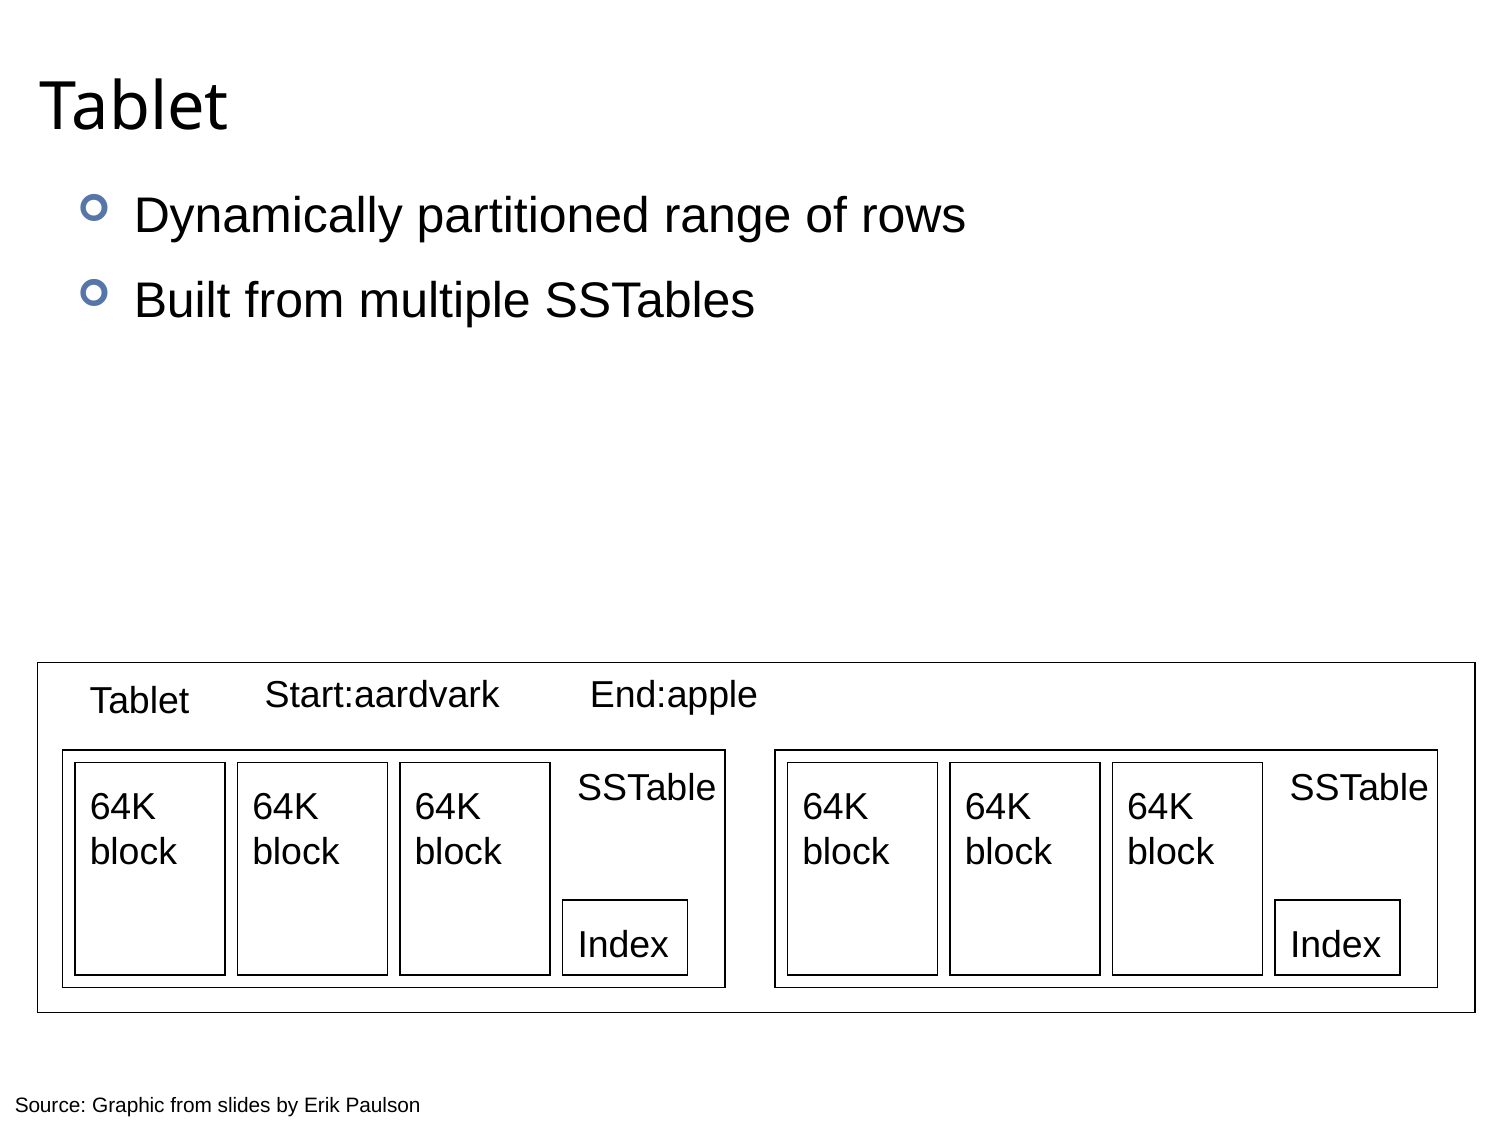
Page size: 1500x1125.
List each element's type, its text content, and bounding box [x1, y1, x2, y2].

text_box [247, 655, 278, 717]
text_box Tablet [74, 668, 205, 729]
list Dynamically partitioned range of rows Built from multiple SSTables [62, 174, 1451, 662]
text_box [37, 662, 1475, 1013]
title Tablet [24, 18, 1451, 188]
text_box End:apple [574, 662, 800, 723]
text_box Start:aardvark [249, 662, 550, 723]
text_box Source: Graphic from slides by Erik Paulson [0, 1084, 538, 1125]
